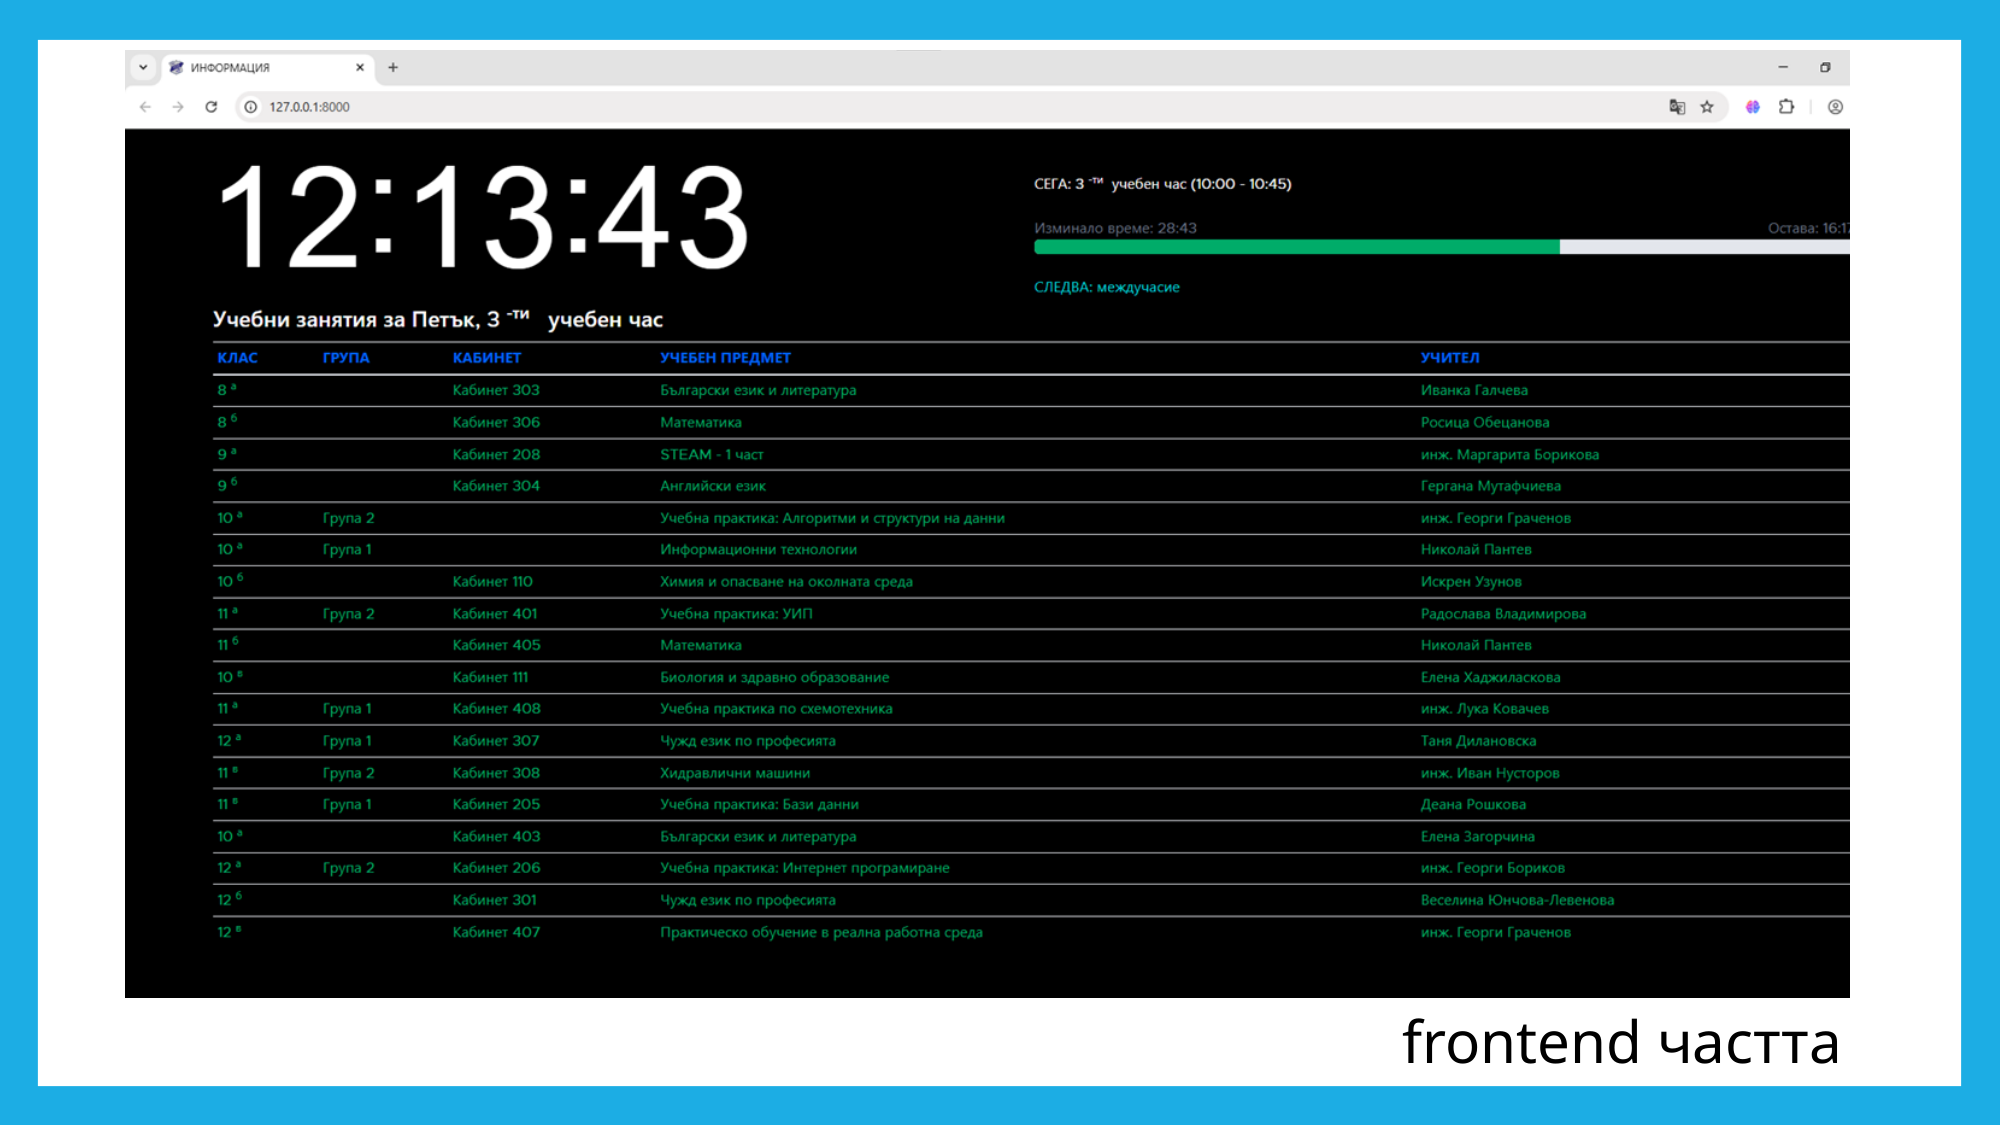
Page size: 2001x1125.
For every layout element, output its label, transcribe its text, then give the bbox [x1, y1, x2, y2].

picture [124, 49, 1851, 999]
text_box frontend частта [1387, 998, 1925, 1083]
